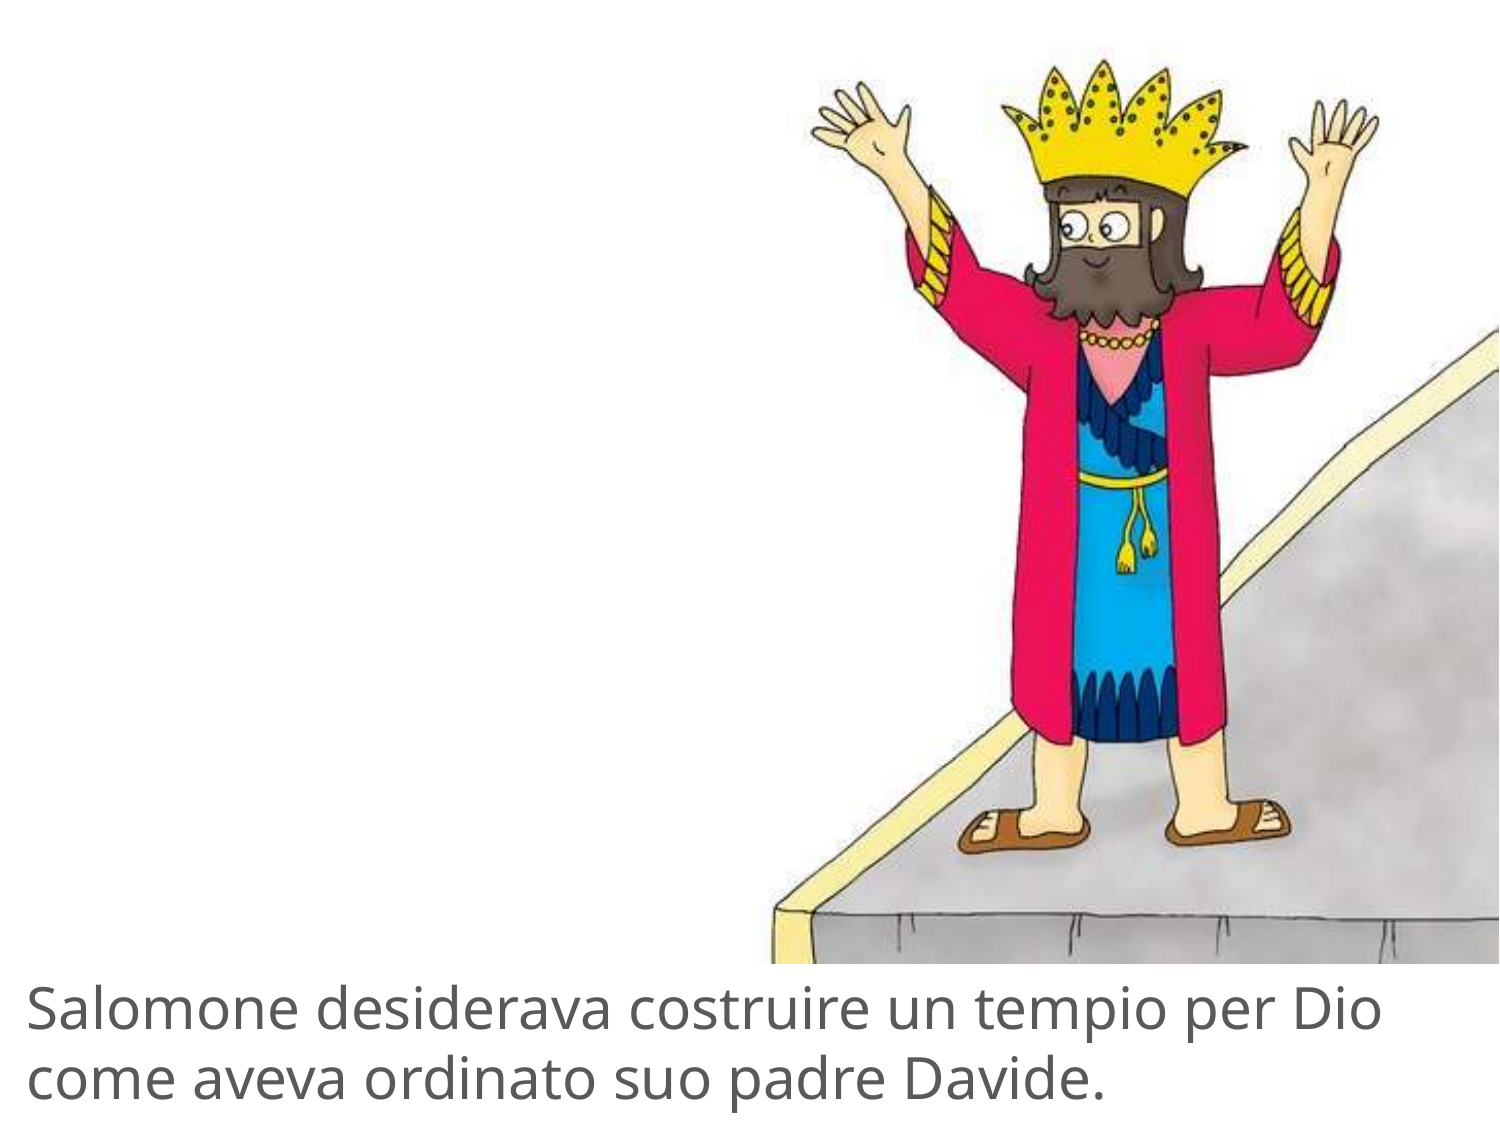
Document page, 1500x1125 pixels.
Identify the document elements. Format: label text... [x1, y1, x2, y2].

text_box Salomone desiderava costruire un tempio per Dio come aveva ordinato suo padre Davide. [11, 964, 1483, 1119]
picture [159, 13, 1499, 964]
